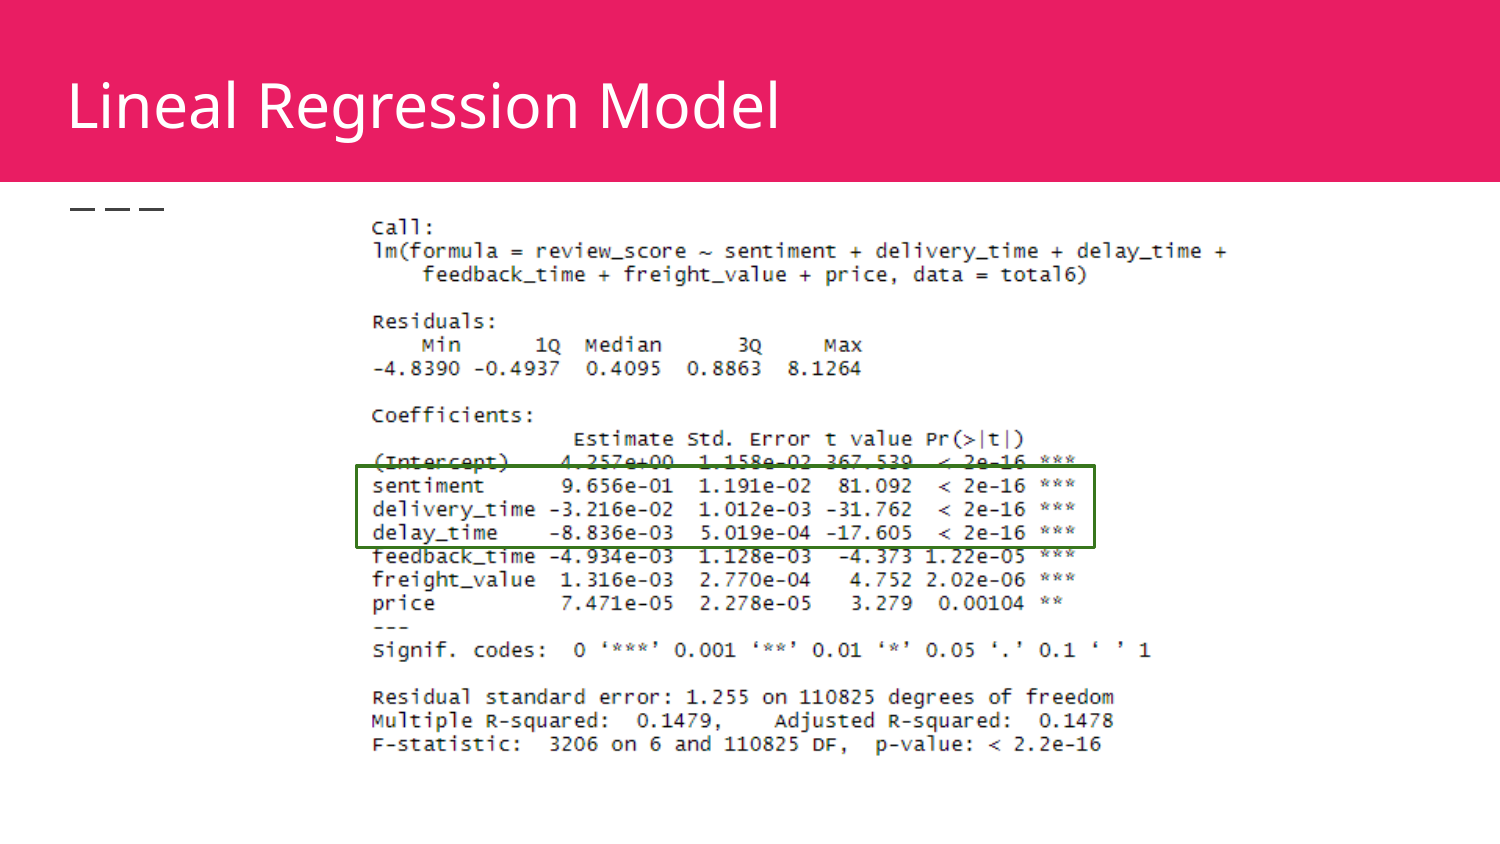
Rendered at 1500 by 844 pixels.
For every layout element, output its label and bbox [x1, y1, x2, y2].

picture [0, 0, 1500, 182]
picture [357, 208, 1243, 784]
